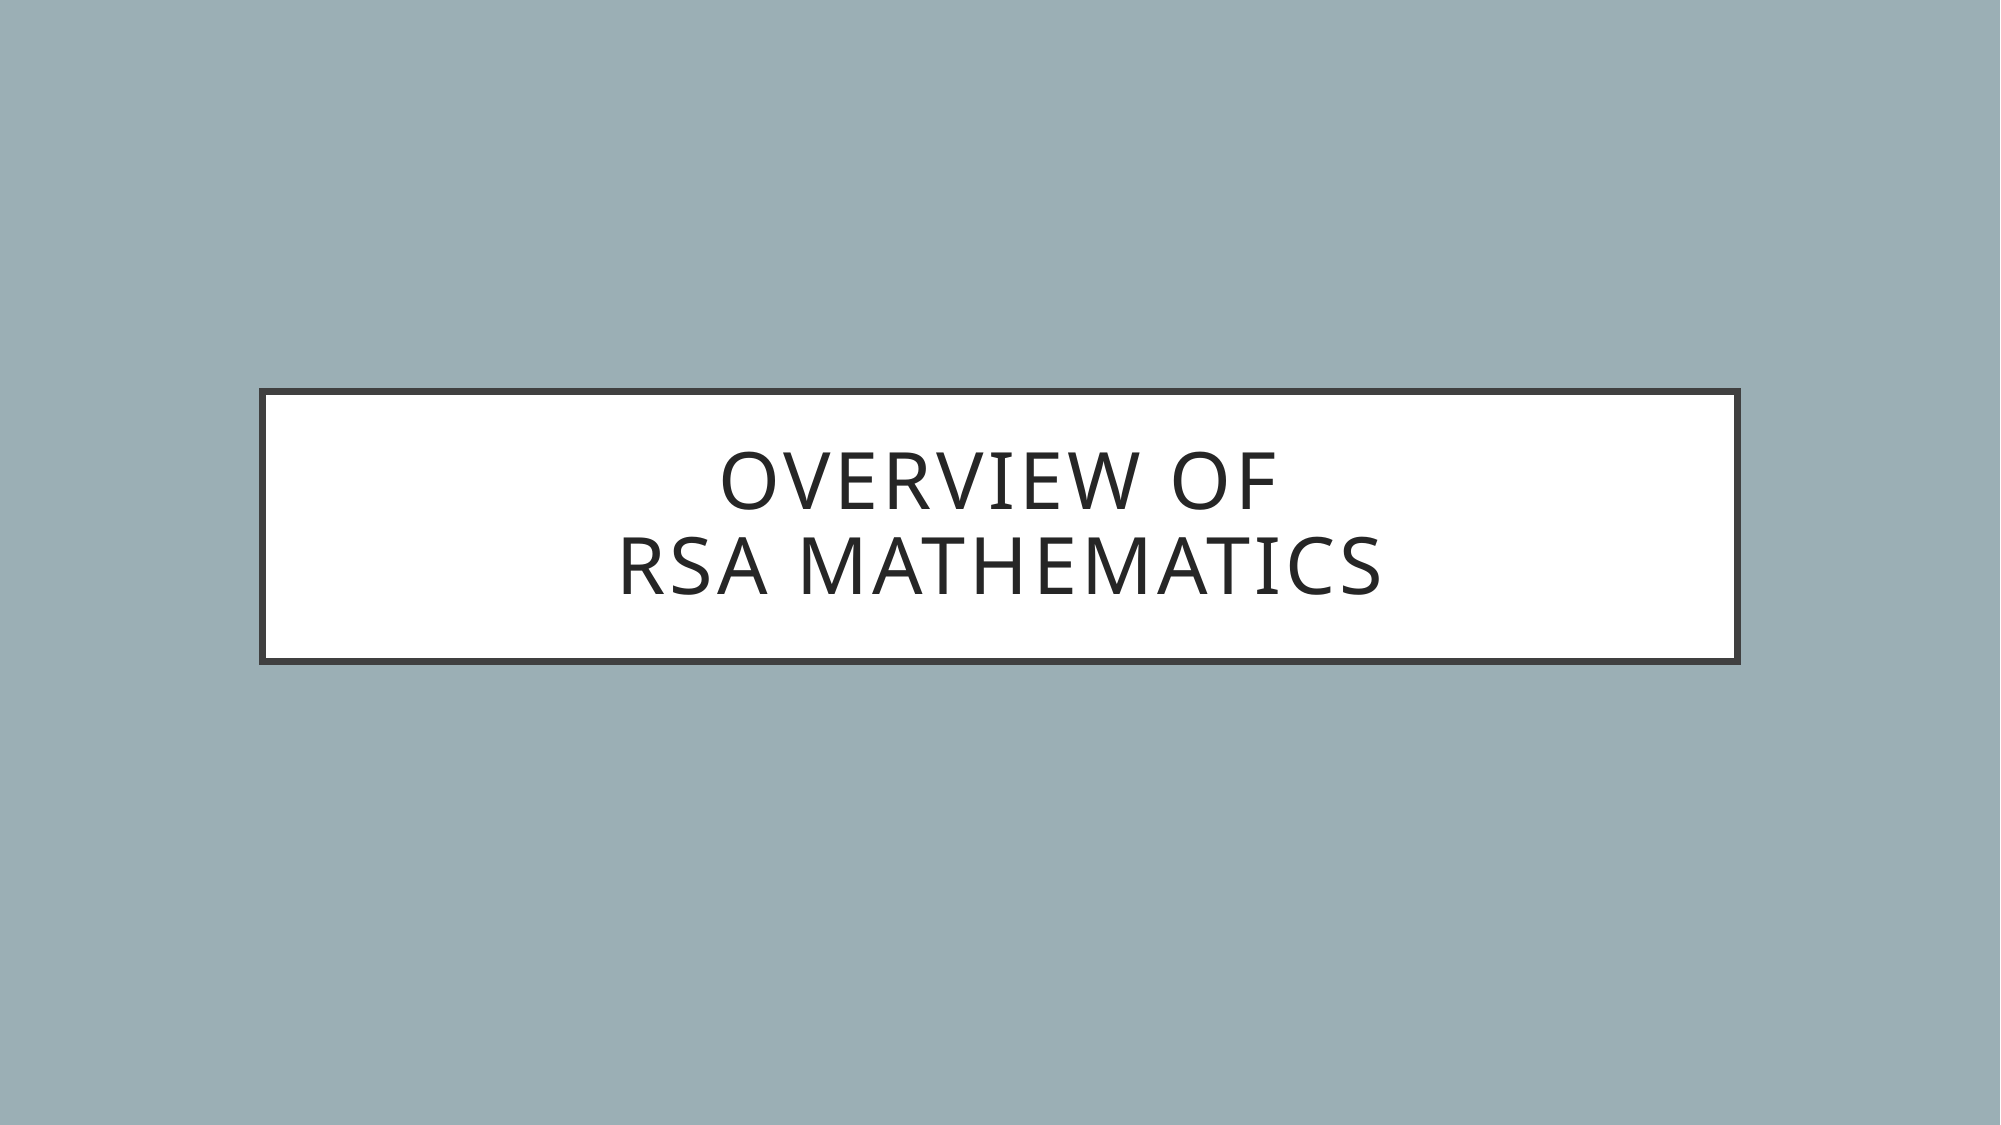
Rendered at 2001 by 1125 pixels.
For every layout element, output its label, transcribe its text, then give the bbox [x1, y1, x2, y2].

title OVERVIEW OF RSA Mathematics [259, 388, 1741, 665]
